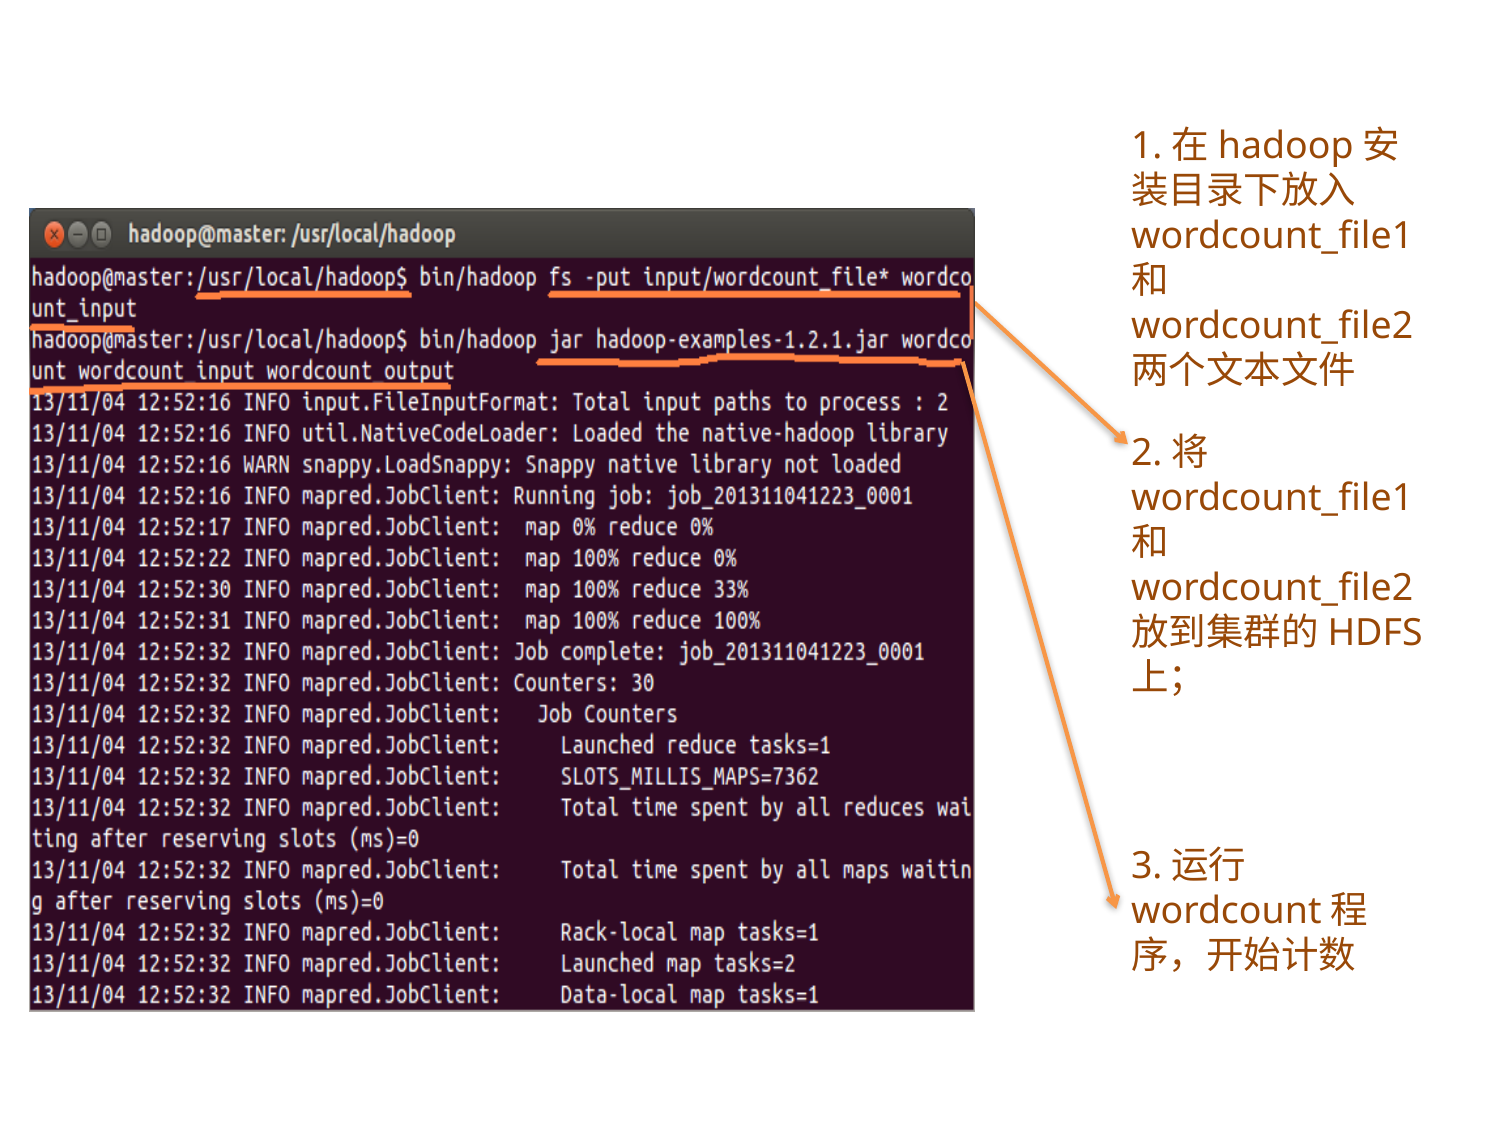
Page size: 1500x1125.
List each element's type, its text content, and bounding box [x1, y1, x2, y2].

text_box 2.将wordcount_file1和wordcount_file2放到集群的HDFS上； [1121, 420, 1447, 706]
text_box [962, 361, 1117, 911]
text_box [979, 302, 1129, 445]
text_box 1.在hadoop安装目录下放入wordcount_file1和wordcount_file2两个文本文件 [1116, 113, 1436, 399]
text_box 3.运行wordcount程序，开始计数 [1116, 834, 1400, 984]
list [29, 207, 975, 1012]
